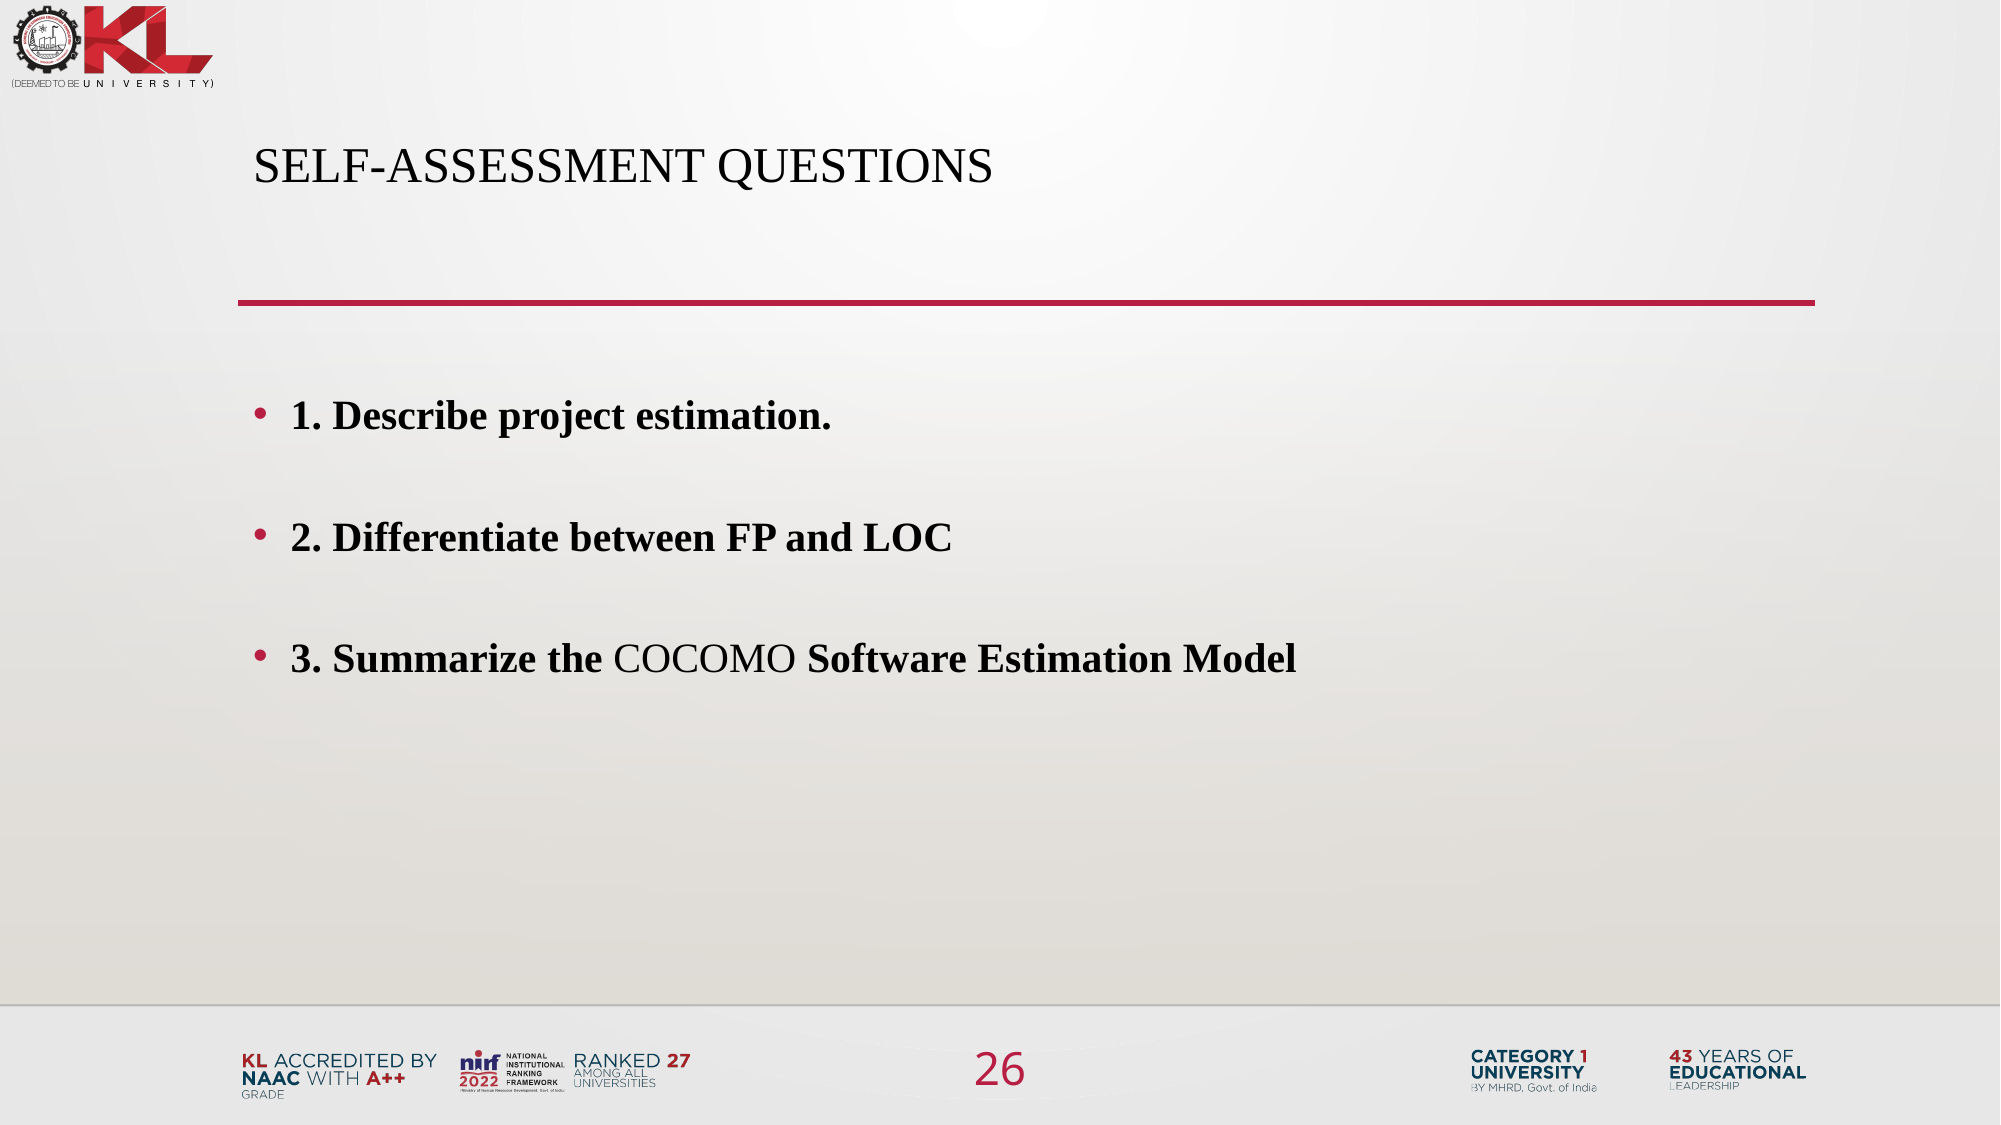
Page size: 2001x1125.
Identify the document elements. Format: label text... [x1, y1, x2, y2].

title SELF-ASSESSMENT QUESTIONS [238, 131, 1814, 305]
list 1. Describe project estimation. 2. Differentiate between FP and LOC 3. Summarize the COCOMO Software Estimation Model [238, 330, 1814, 897]
picture [238, 1045, 716, 1103]
picture [1447, 1045, 1814, 1101]
slide_number 26 [933, 1031, 1067, 1115]
picture [12, 5, 213, 88]
